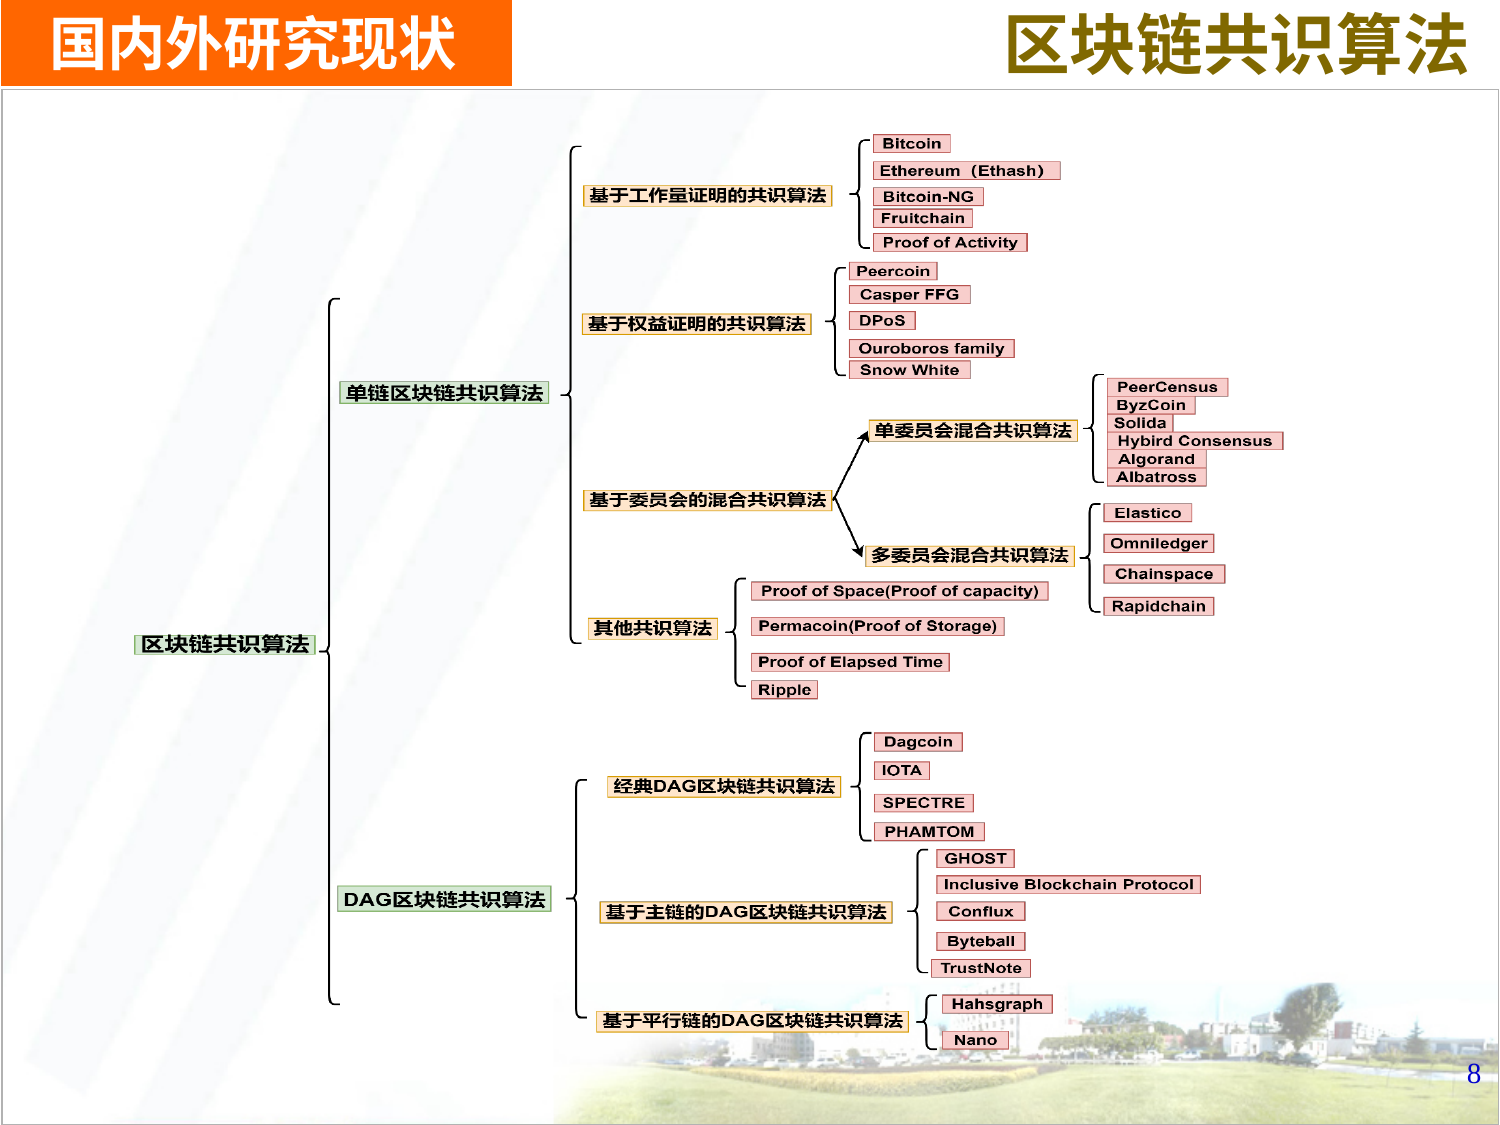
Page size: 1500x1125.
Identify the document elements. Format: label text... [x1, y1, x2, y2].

text_box 区块链共识算法 [988, 0, 1499, 91]
picture [3, 90, 1498, 1124]
title 国内外研究现状 [1, 0, 512, 86]
slide_number 8 [1183, 1046, 1497, 1123]
